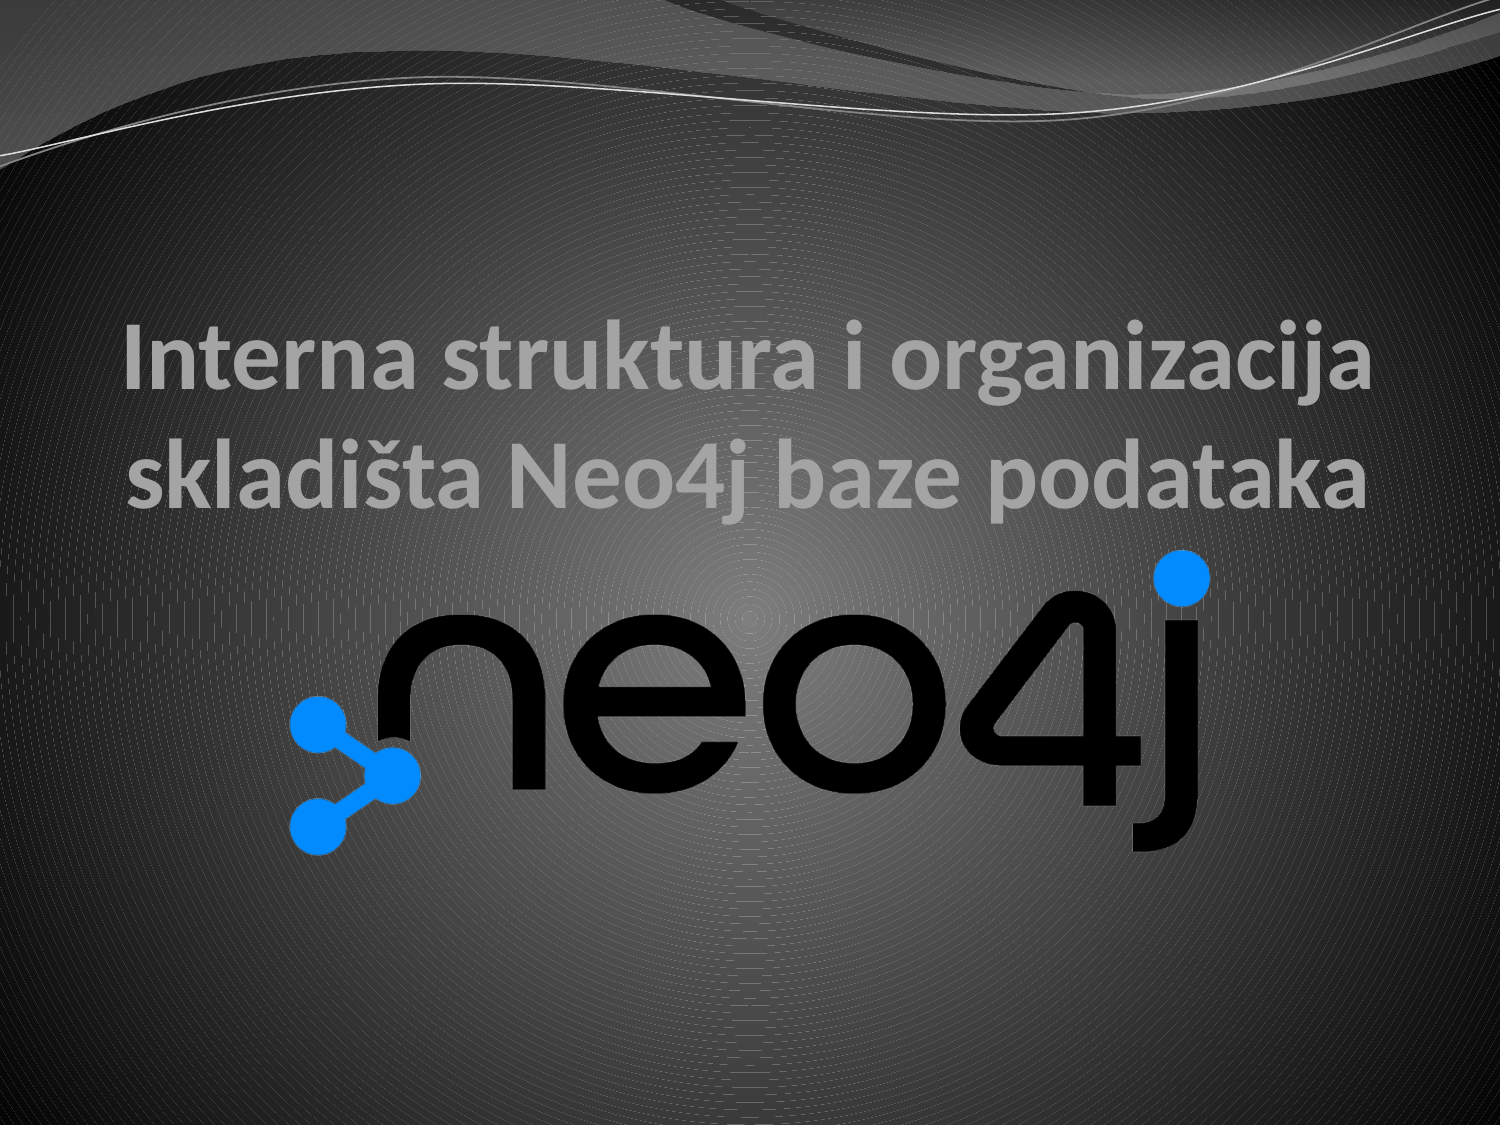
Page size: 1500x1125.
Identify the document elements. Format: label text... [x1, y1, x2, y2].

title Interna struktura i organizacija skladišta Neo4j baze podataka [112, 174, 1388, 529]
picture [274, 524, 1225, 882]
